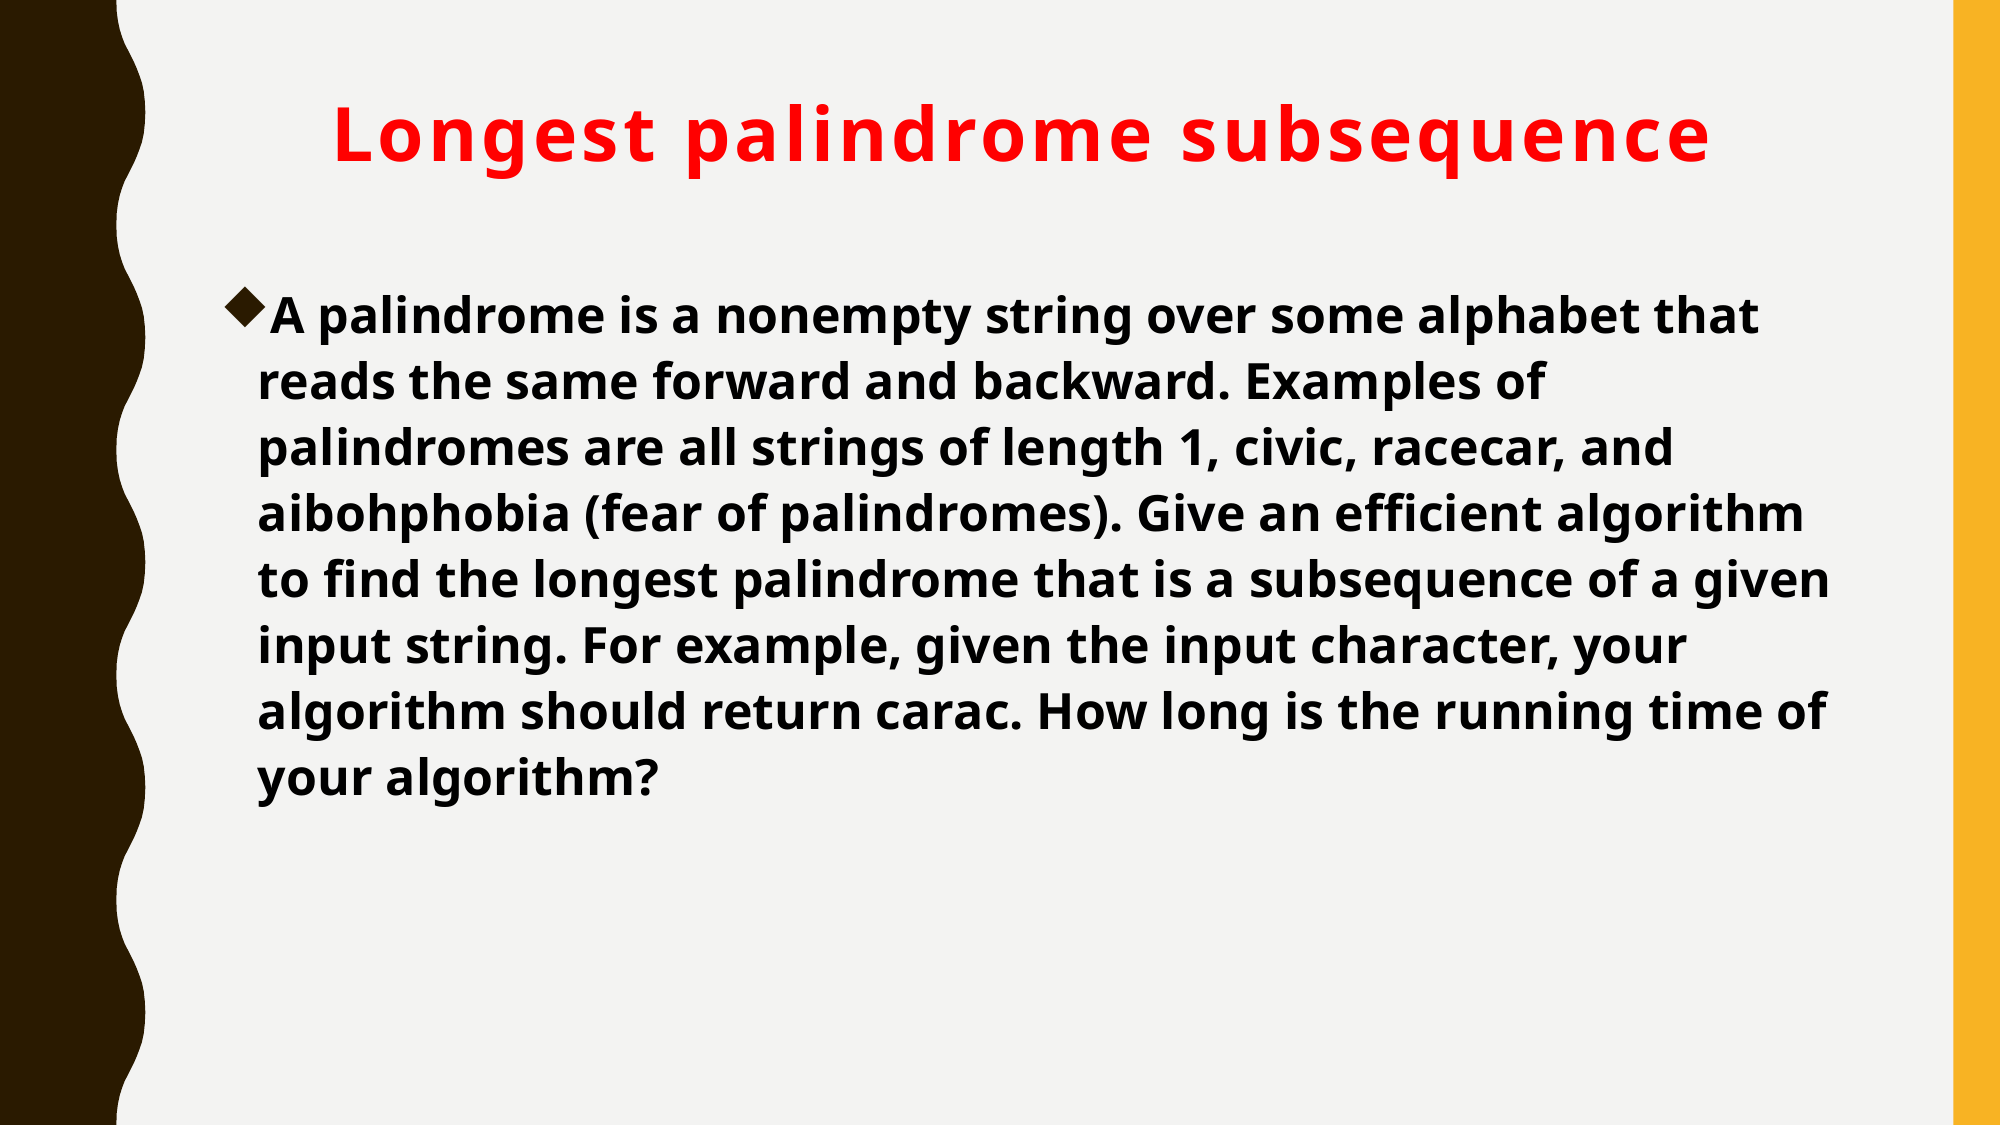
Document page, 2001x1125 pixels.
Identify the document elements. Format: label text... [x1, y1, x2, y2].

title Longest palindrome subsequence [187, 89, 1857, 267]
list A palindrome is a nonempty string over some alphabet that reads the same forward and backward. Examples of palindromes are all strings of length 1, civic, racecar, and aibohphobia (fear of palindromes). Give an efficient algorithm to find the longest palindrome that is a subsequence of a given input string. For example, given the input character, your algorithm should return carac. How long is the running time of your algorithm? [205, 269, 1875, 860]
